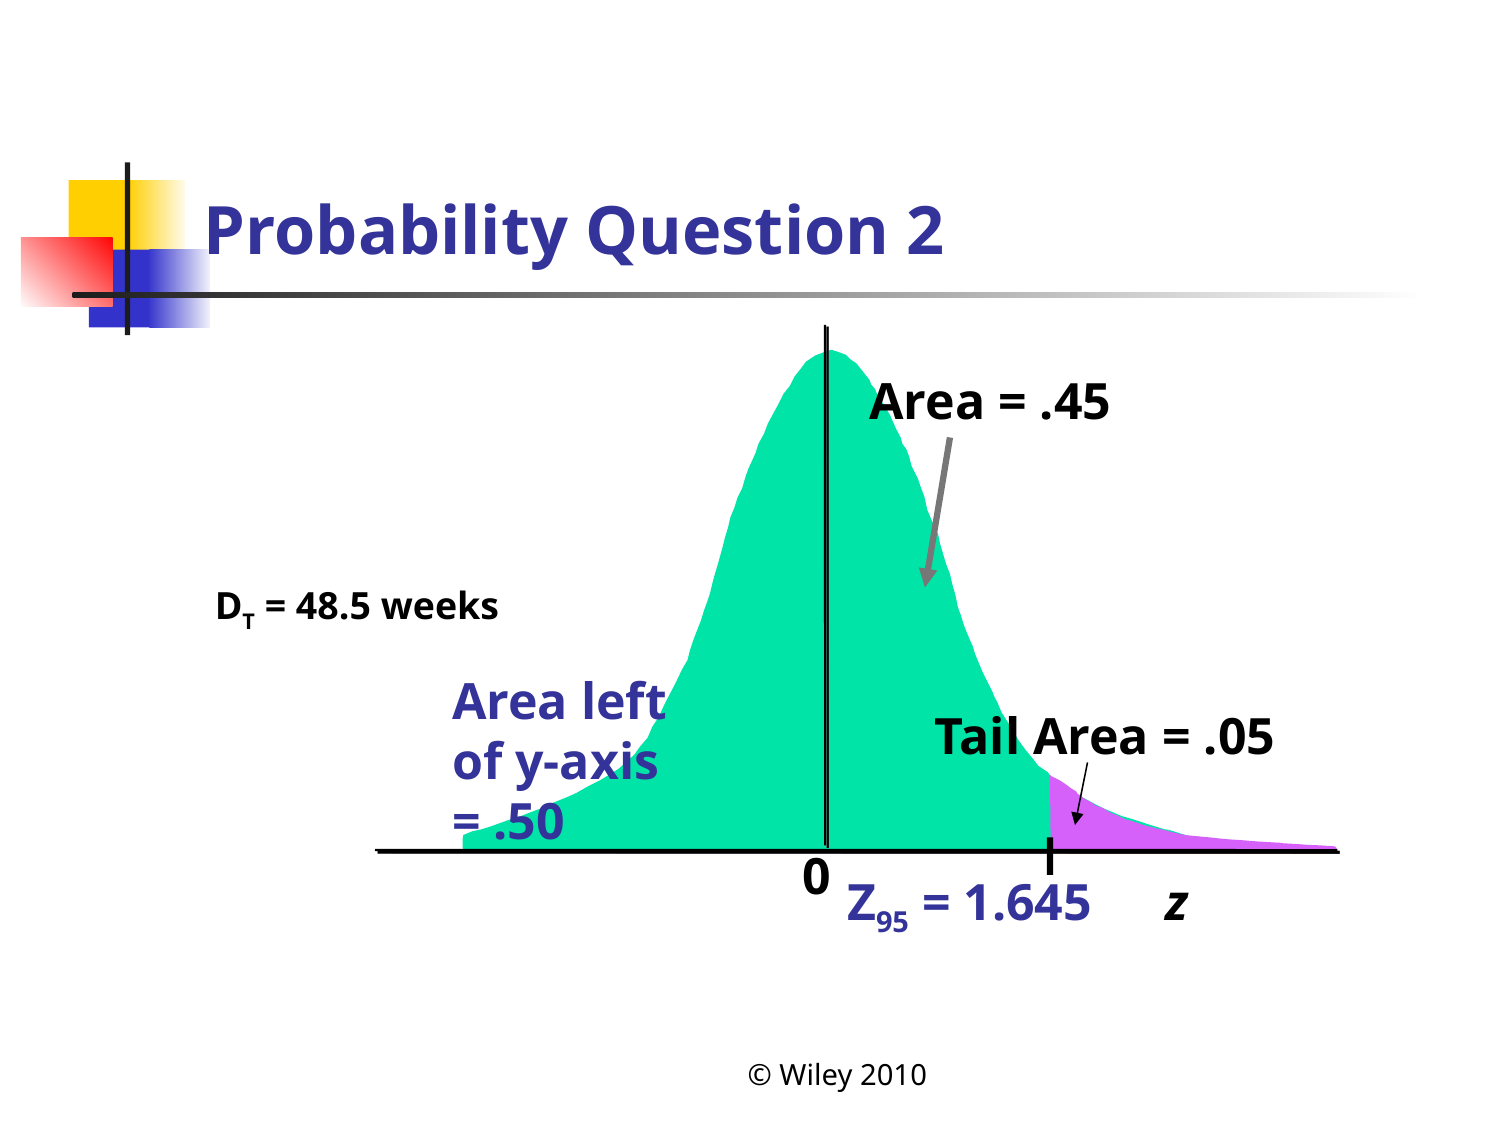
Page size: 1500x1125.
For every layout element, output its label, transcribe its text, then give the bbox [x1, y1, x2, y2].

footer © Wiley 2010 [599, 1023, 1076, 1100]
title Probability Question 2 [188, 35, 1468, 275]
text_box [374, 324, 1338, 938]
text_box DT = 48.5 weeks [199, 574, 369, 641]
